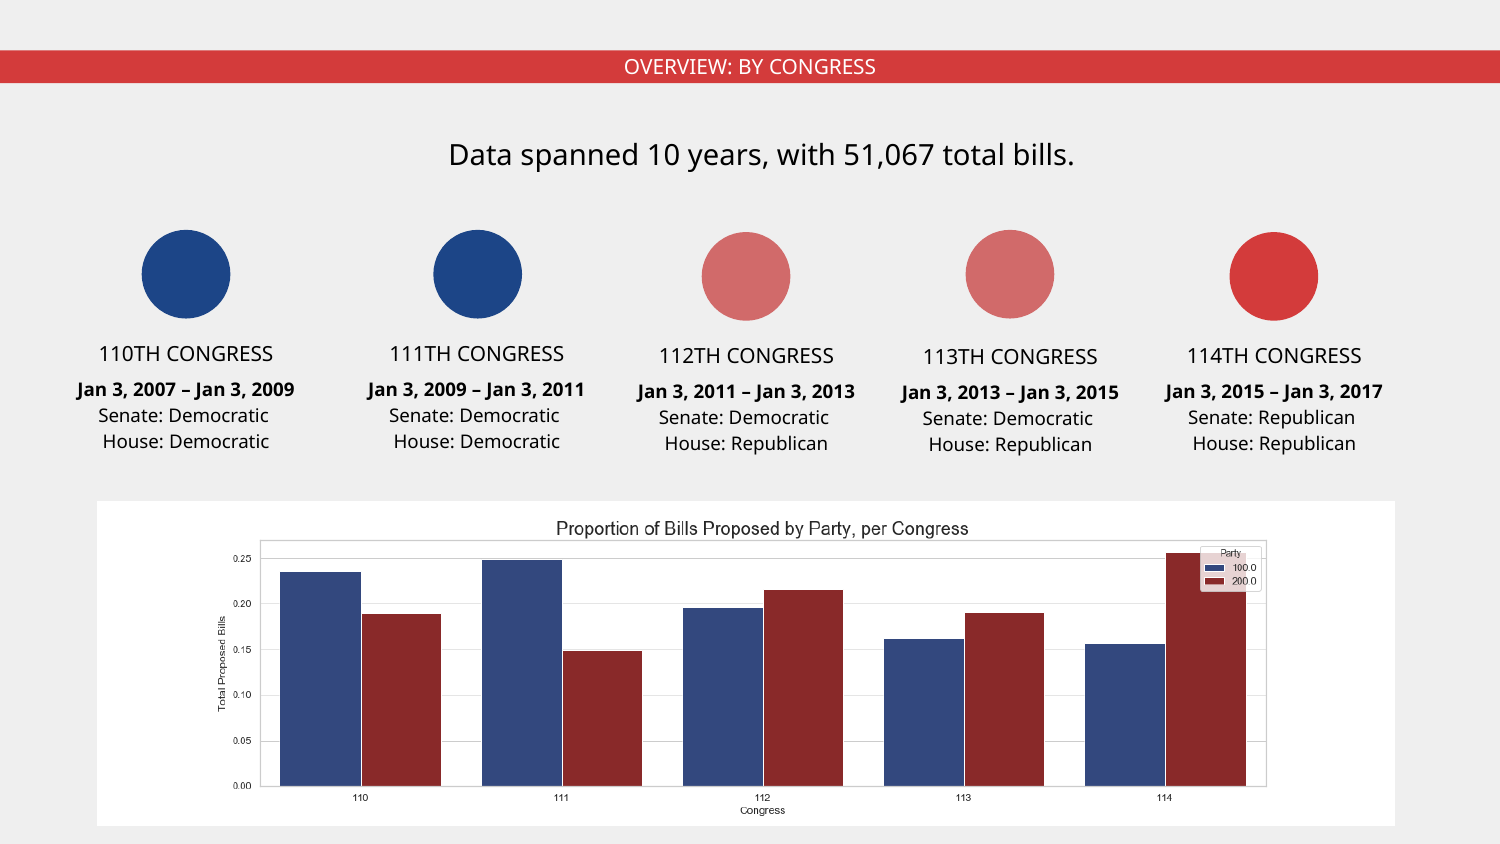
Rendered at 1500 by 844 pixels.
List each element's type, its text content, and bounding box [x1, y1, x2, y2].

subtitle Jan 3, 2013 – Jan 3, 2015 Senate: Democratic House: Republican [884, 362, 1137, 493]
text_box [433, 229, 523, 319]
title 110TH CONGRESS [51, 325, 321, 399]
text_box Data spanned 10 years, with 51,067 total bills. [433, 121, 1332, 164]
title 114TH CONGRESS [1139, 327, 1410, 401]
subtitle Jan 3, 2009 – Jan 3, 2011 Senate: Democratic House: Democratic [350, 359, 603, 490]
title 111TH CONGRESS [341, 325, 612, 399]
text_box [141, 229, 231, 319]
title OVERVIEW: BY CONGRESS [51, 38, 1449, 93]
subtitle Jan 3, 2007 – Jan 3, 2009 Senate: Democratic House: Democratic [59, 359, 312, 490]
subtitle Jan 3, 2011 – Jan 3, 2013 Senate: Democratic House: Republican [620, 361, 873, 492]
text_box [701, 232, 791, 321]
text_box [1229, 232, 1319, 321]
title 112TH CONGRESS [611, 327, 882, 401]
title 113TH CONGRESS [875, 328, 1146, 403]
picture [97, 501, 1395, 827]
text_box [965, 229, 1055, 319]
subtitle Jan 3, 2015 – Jan 3, 2017 Senate: Republican House: Republican [1148, 361, 1401, 492]
